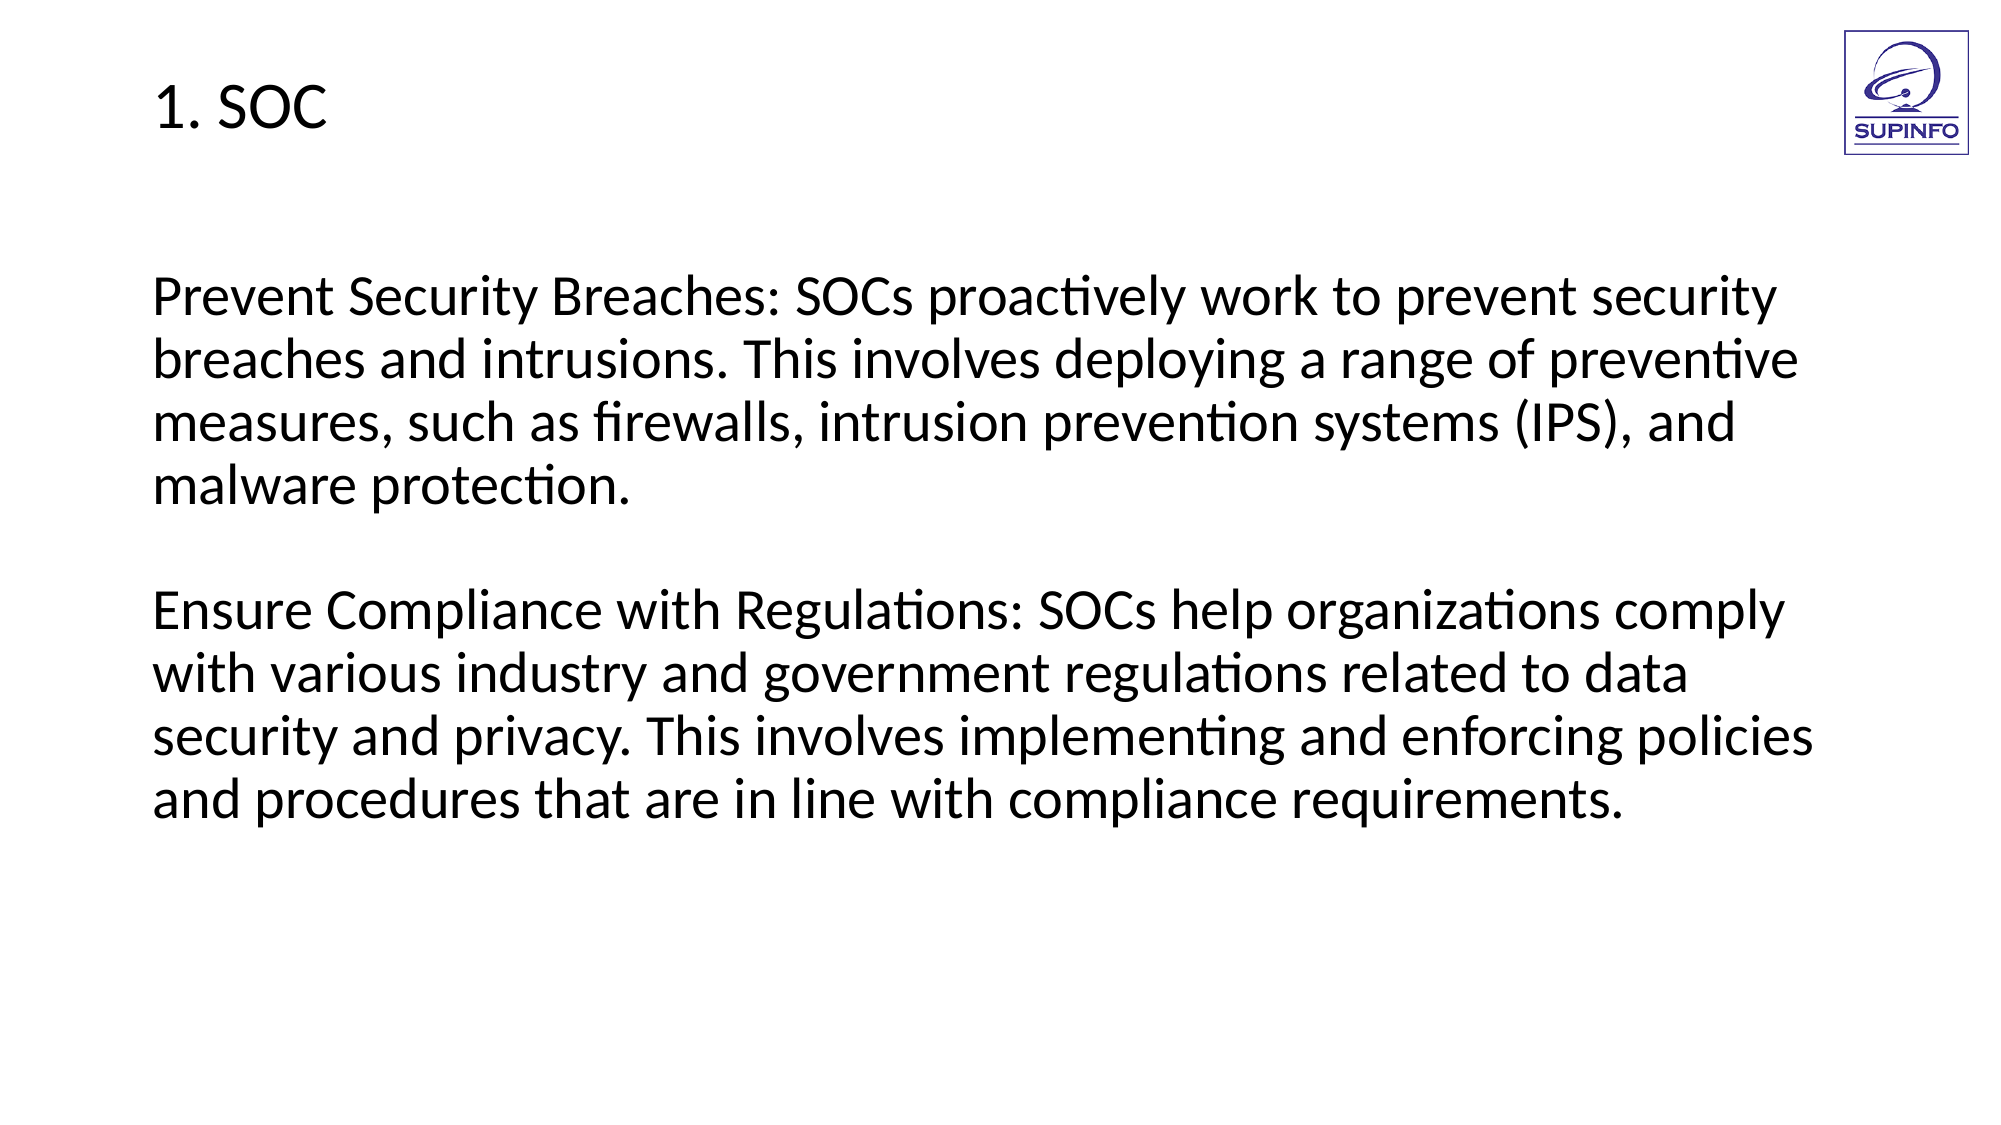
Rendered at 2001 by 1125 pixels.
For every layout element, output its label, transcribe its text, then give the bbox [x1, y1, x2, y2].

list Prevent Security Breaches: SOCs proactively work to prevent security breaches and intrusions. This involves deploying a range of preventive measures, such as firewalls, intrusion prevention systems (IPS), and malware protection. Ensure Compliance with Regulations: SOCs help organizations comply with various industry and government regulations related to data security and privacy. This involves implementing and enforcing policies and procedures that are in line with compliance requirements. [137, 257, 1863, 1014]
picture [1844, 30, 1969, 155]
list 1. SOC [137, 63, 1862, 157]
